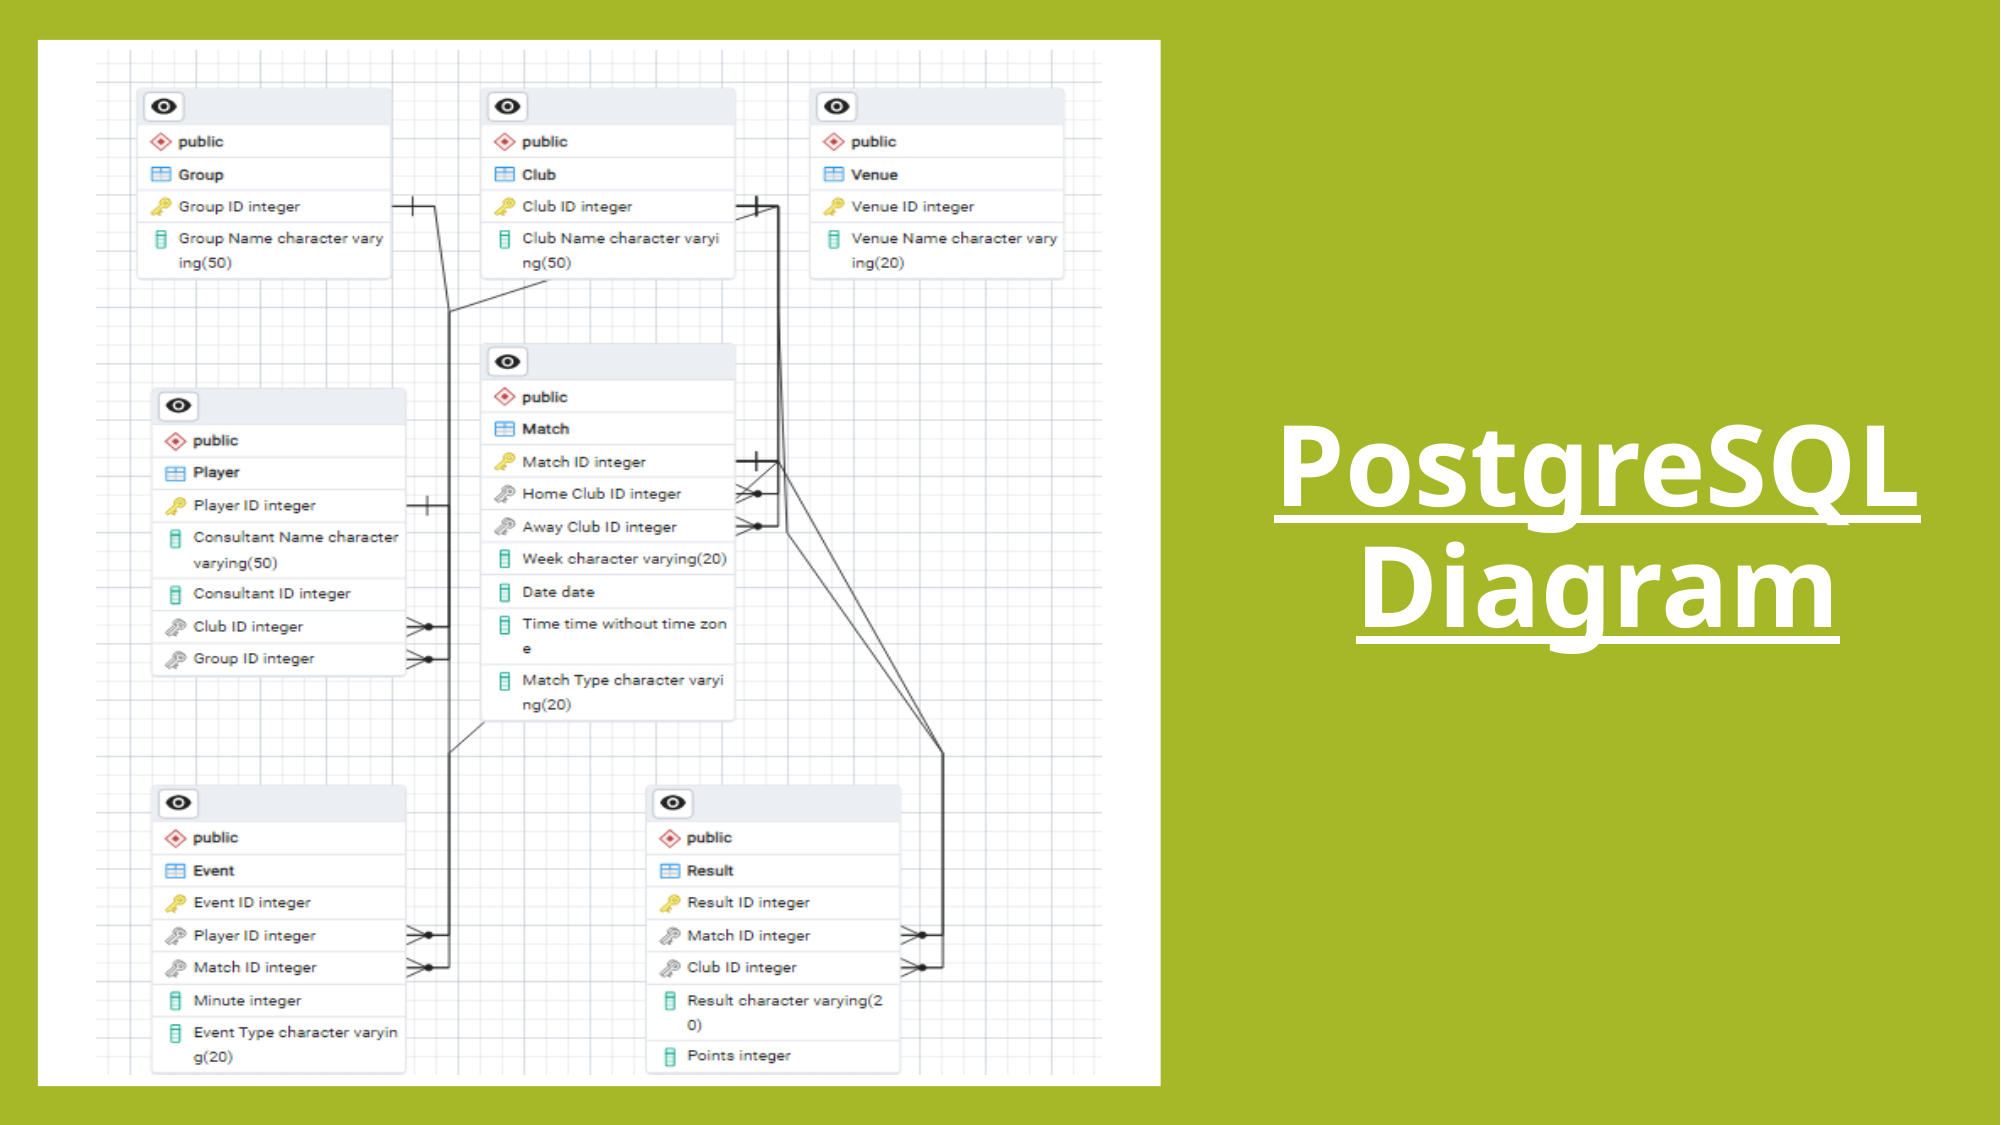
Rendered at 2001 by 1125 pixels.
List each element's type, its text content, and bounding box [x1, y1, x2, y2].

text_box [1159, 11, 1967, 1125]
title PostgreSQL Diagram [1195, 419, 2000, 642]
picture [96, 50, 1102, 1075]
